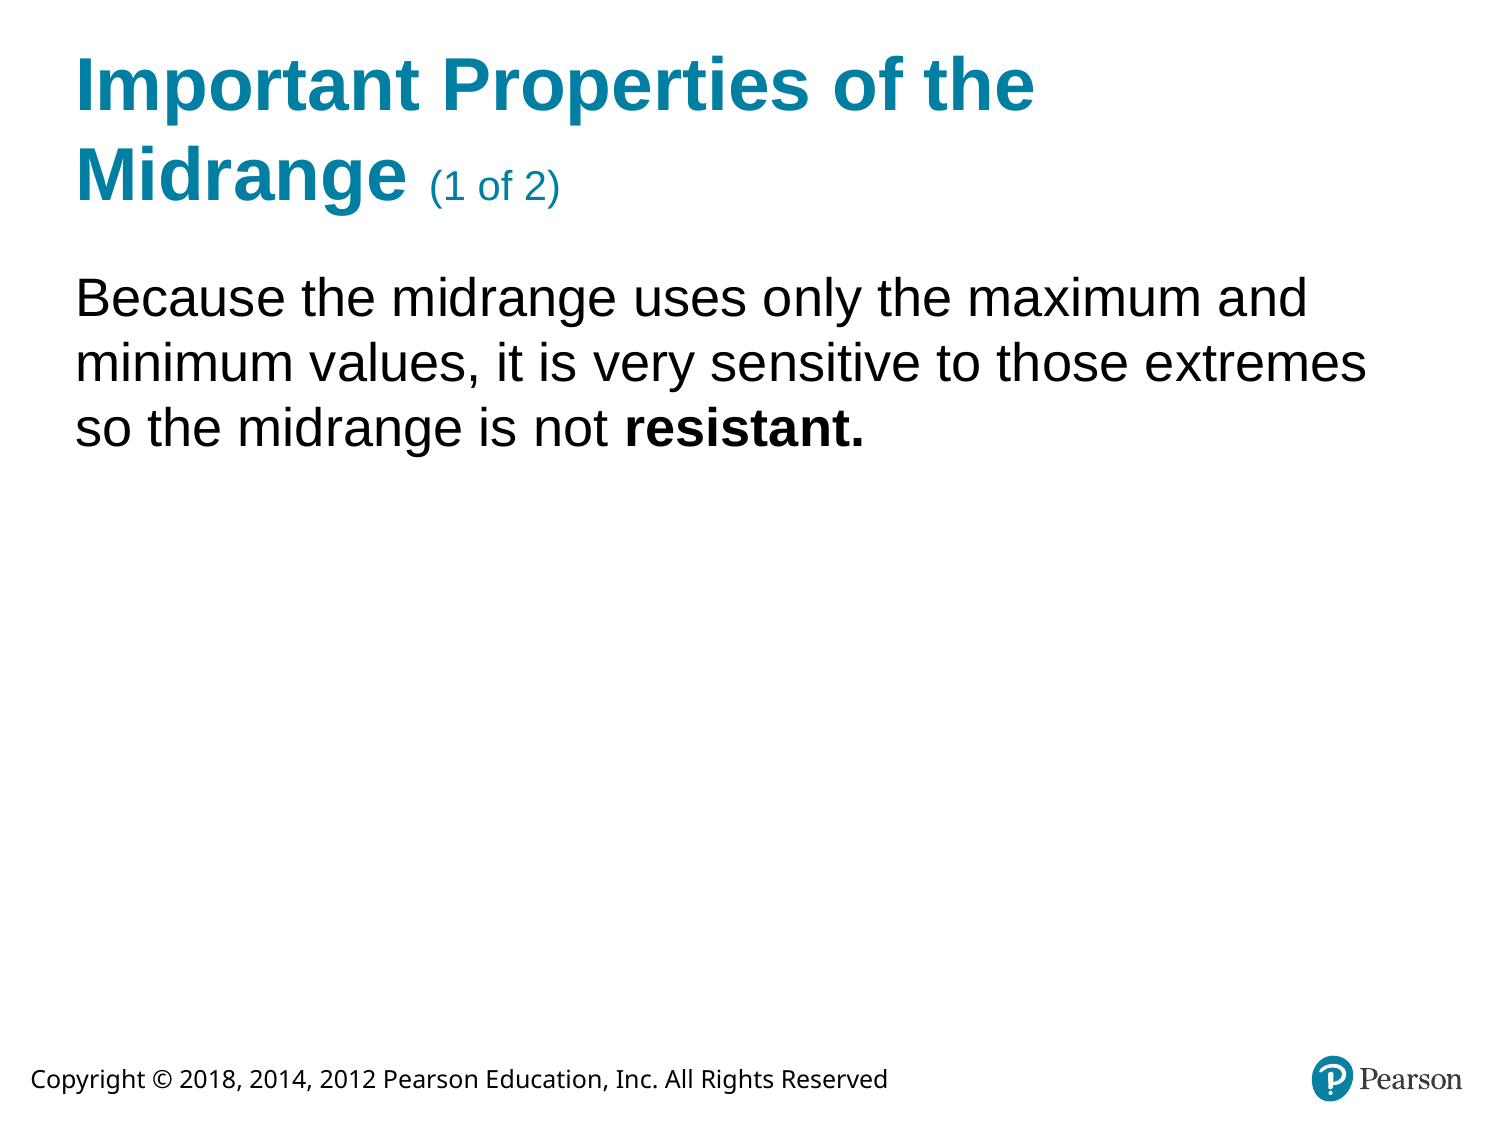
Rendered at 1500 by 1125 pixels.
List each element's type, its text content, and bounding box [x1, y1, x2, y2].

title Important Properties of the Midrange (1 of 2) [75, 35, 1325, 216]
list Because the midrange uses only the maximum and minimum values, it is very sensitive to those extremes so the midrange is not resistant. [75, 262, 1425, 488]
